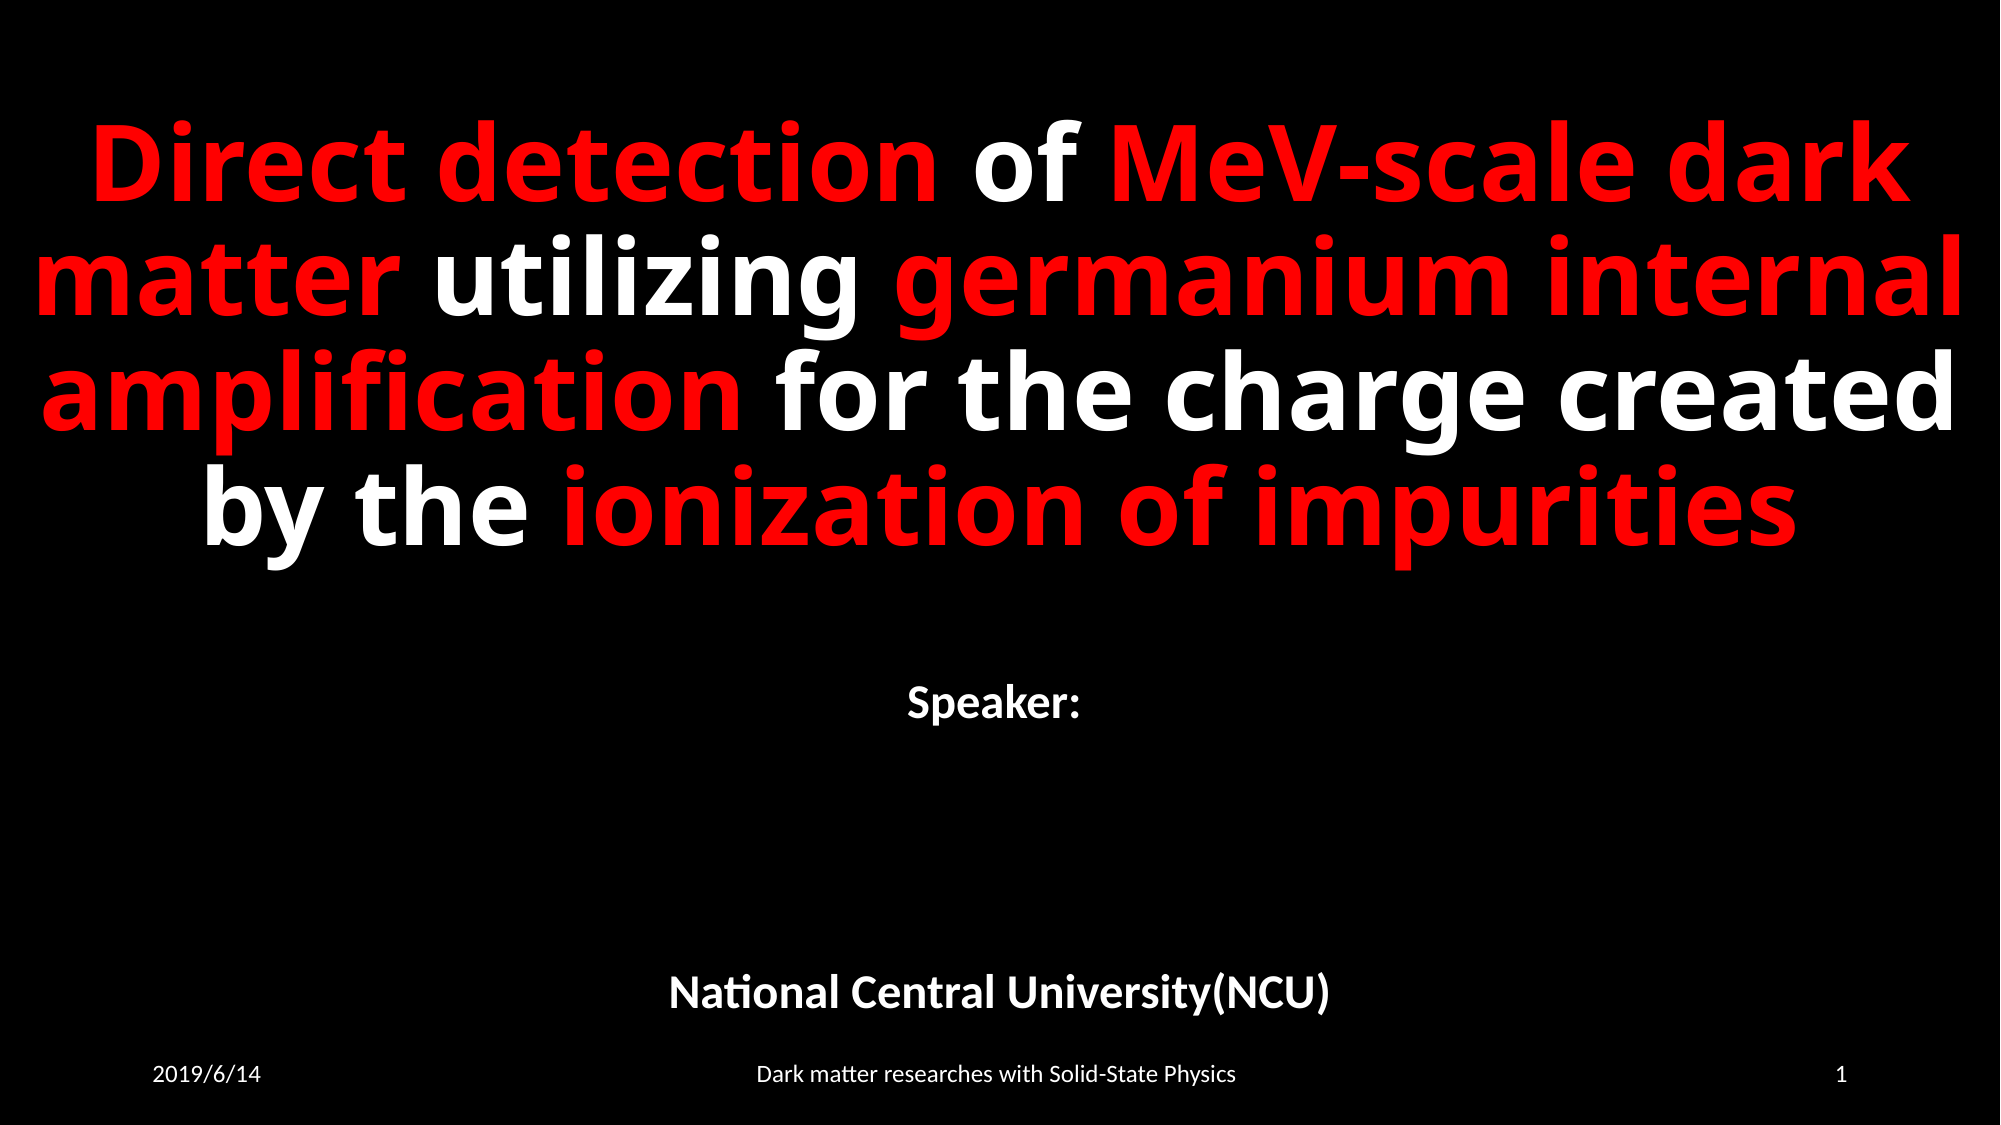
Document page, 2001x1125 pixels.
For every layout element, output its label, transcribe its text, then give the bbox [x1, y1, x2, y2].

footer Dark matter researches with Solid-State Physics [662, 1042, 1338, 1103]
title Direct detection of MeV-scale dark matter utilizing germanium internal amplification for the charge created by the ionization of impurities [0, 0, 2000, 576]
slide_number 1 [1412, 1042, 1863, 1103]
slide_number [137, 1042, 588, 1103]
